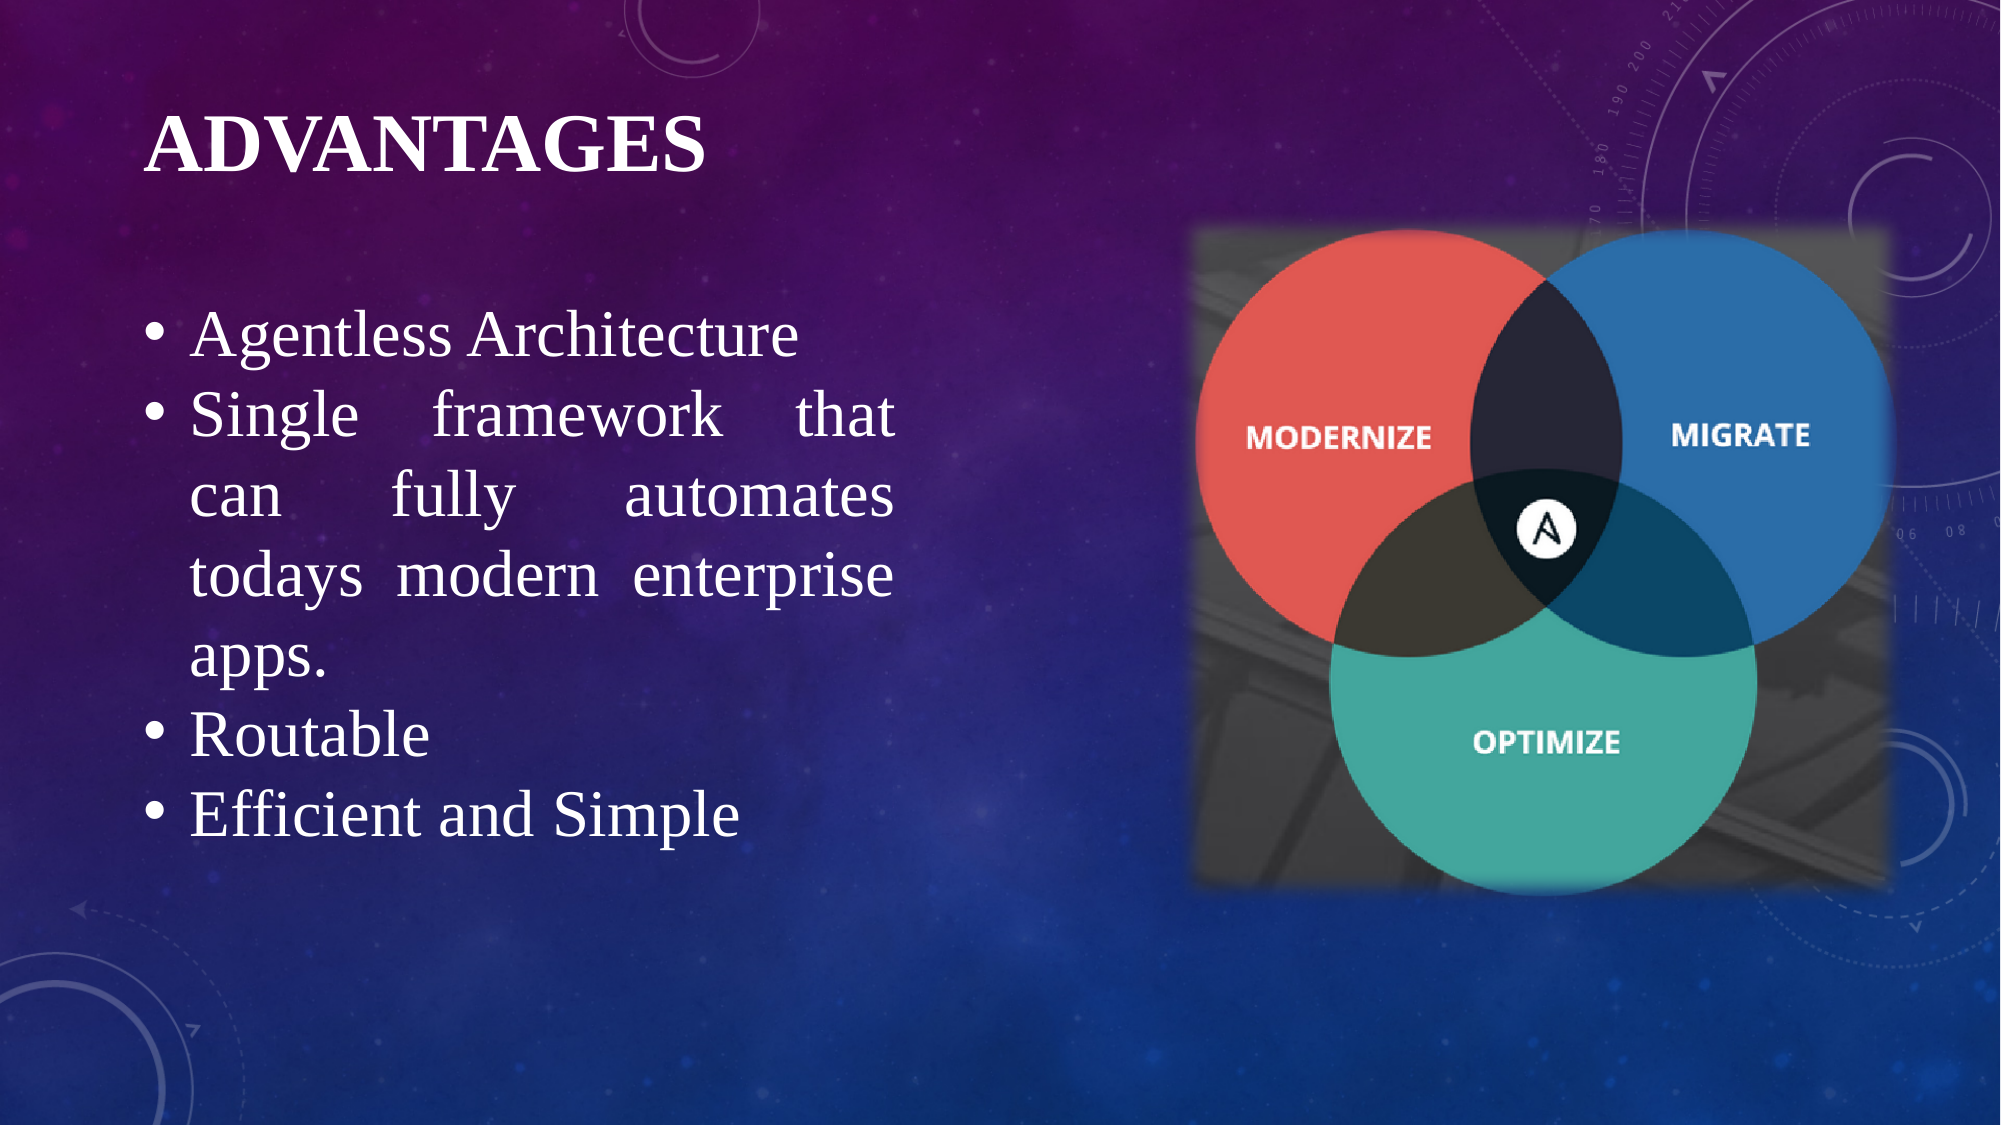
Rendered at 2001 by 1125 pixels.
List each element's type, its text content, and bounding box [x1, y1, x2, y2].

picture [0, 0, 2001, 1125]
text_box Agentless Architecture Single framework that can fully automates todays modern enterprise apps. Routable Efficient and Simple [128, 282, 912, 1097]
text_box ADVANTAGES [128, 80, 918, 196]
